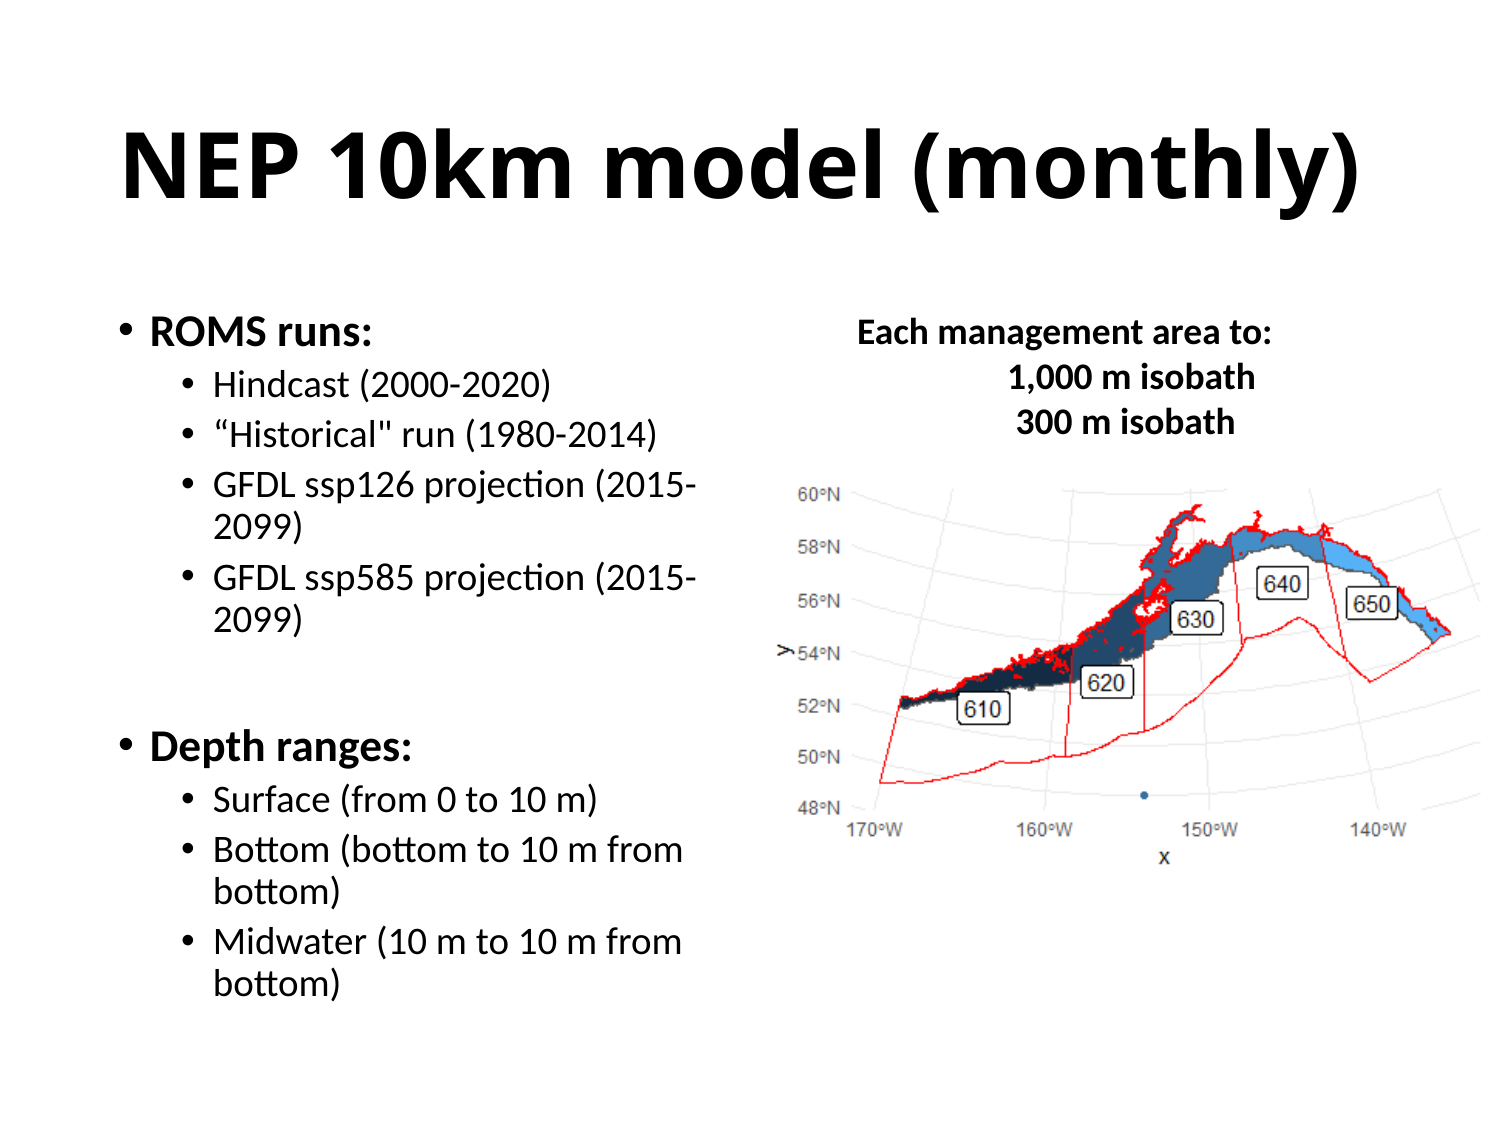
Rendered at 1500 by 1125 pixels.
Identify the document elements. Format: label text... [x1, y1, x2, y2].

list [759, 426, 1500, 883]
title NEP 10km model (monthly) [103, 59, 1397, 278]
list ROMS runs: Hindcast (2000-2020) “Historical" run (1980-2014) GFDL ssp126 projection (2015-2099) GFDL ssp585 projection (2015-2099) Depth ranges: Surface (from 0 to 10 m) Bottom (bottom to 10 m from bottom) Midwater (10 m to 10 m from bottom) [103, 299, 741, 1014]
text_box Each management area to: 1,000 m isobath 300 m isobath [842, 299, 1288, 426]
